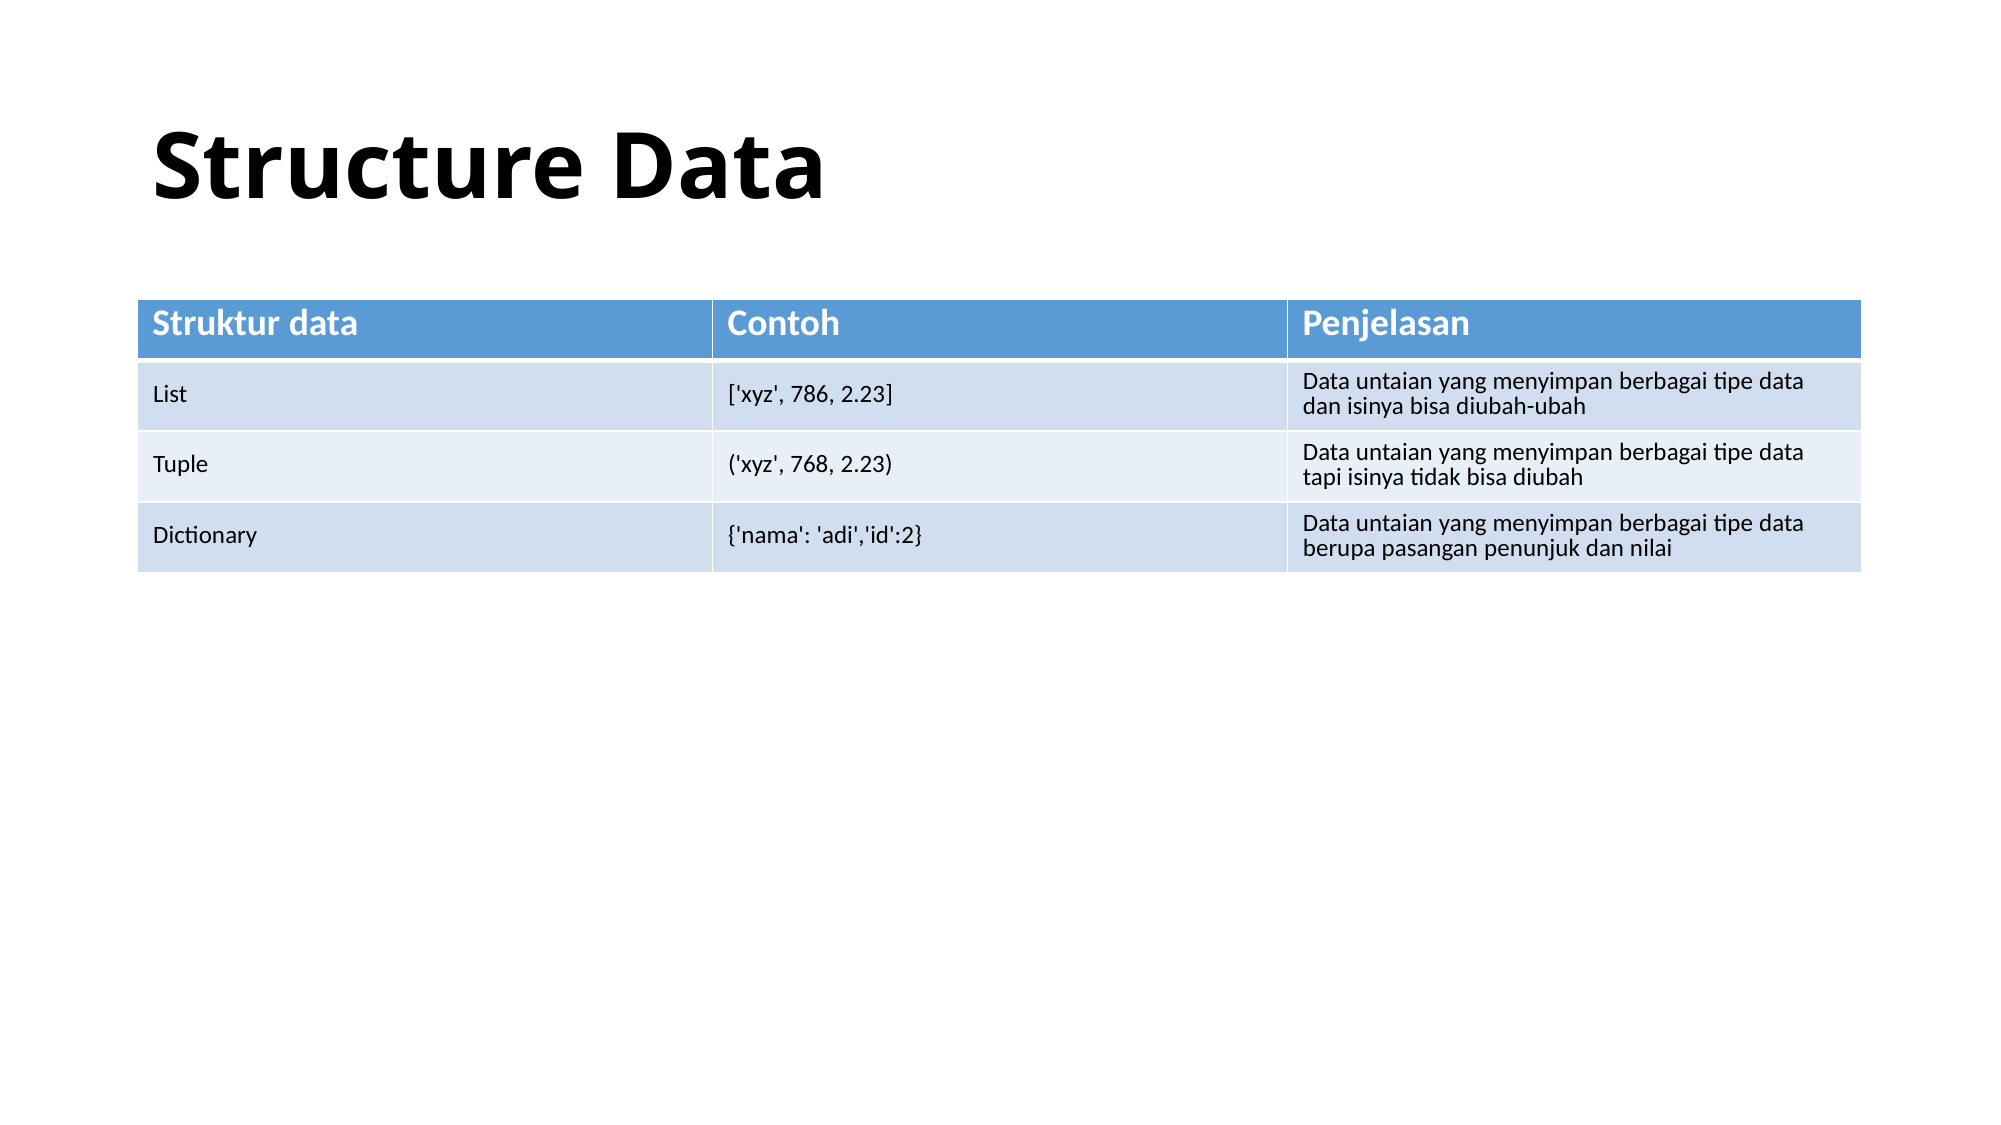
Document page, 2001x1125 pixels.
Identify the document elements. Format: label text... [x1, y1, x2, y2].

table_cell Data untaian yang menyimpan berbagai tipe data tapi isinya tidak bisa diubah [1288, 432, 1861, 501]
table_header Penjelasan [1288, 300, 1861, 358]
title Structure Data [137, 59, 1863, 278]
table_header Struktur data [138, 300, 712, 358]
table_cell List [138, 363, 712, 430]
table_cell Tuple [138, 432, 712, 501]
table_cell {'nama': 'adi','id':2} [713, 503, 1287, 572]
table_header Contoh [713, 300, 1287, 358]
table_cell Data untaian yang menyimpan berbagai tipe data dan isinya bisa diubah-ubah [1288, 363, 1861, 430]
table_cell Data untaian yang menyimpan berbagai tipe data berupa pasangan penunjuk dan nilai [1288, 503, 1861, 572]
table_cell Dictionary [138, 503, 712, 572]
table_cell ['xyz', 786, 2.23] [713, 363, 1287, 430]
table_cell ('xyz', 768, 2.23) [713, 432, 1287, 501]
